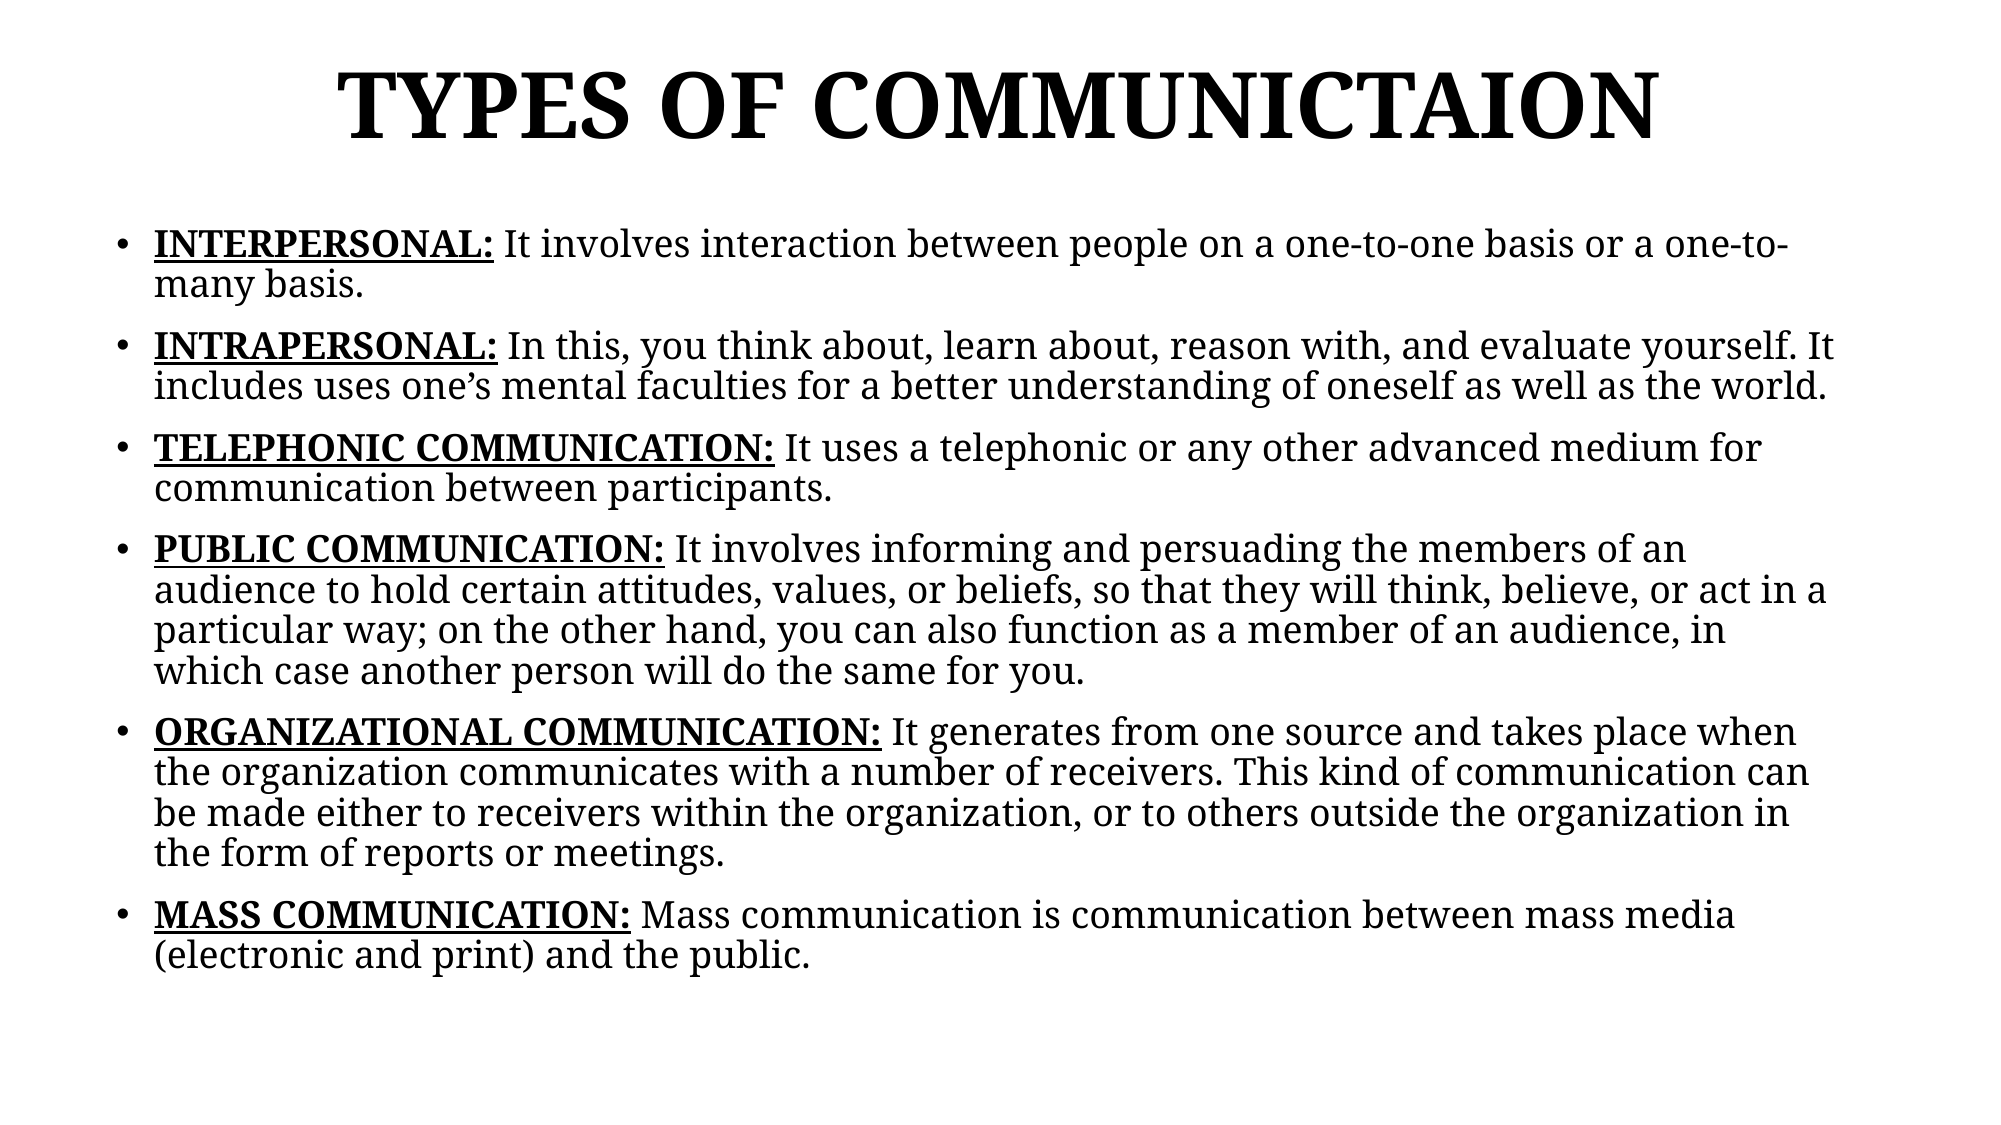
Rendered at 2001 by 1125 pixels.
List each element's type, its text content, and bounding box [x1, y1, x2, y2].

title TYPES OF COMMUNICTAION [137, 0, 1863, 217]
list INTERPERSONAL: It involves interaction between people on a one-to-one basis or a one-to-many basis. INTRAPERSONAL: In this, you think about, learn about, reason with, and evaluate yourself. It includes uses one’s mental faculties for a better understanding of oneself as well as the world. TELEPHONIC COMMUNICATION: It uses a telephonic or any other advanced medium for communication between participants. PUBLIC COMMUNICATION: It involves informing and persuading the members of an audience to hold certain attitudes, values, or beliefs, so that they will think, believe, or act in a particular way; on the other hand, you can also function as a member of an audience, in which case another person will do the same for you. ORGANIZATIONAL COMMUNICATION: It generates from one source and takes place when the organization communicates with a number of receivers. This kind of communication can be made either to receivers within the organization, or to others outside the organization in the form of reports or meetings. MASS COMMUNICATION: Mass communication is communication between mass media (electronic and print) and the public. [101, 217, 1863, 1091]
